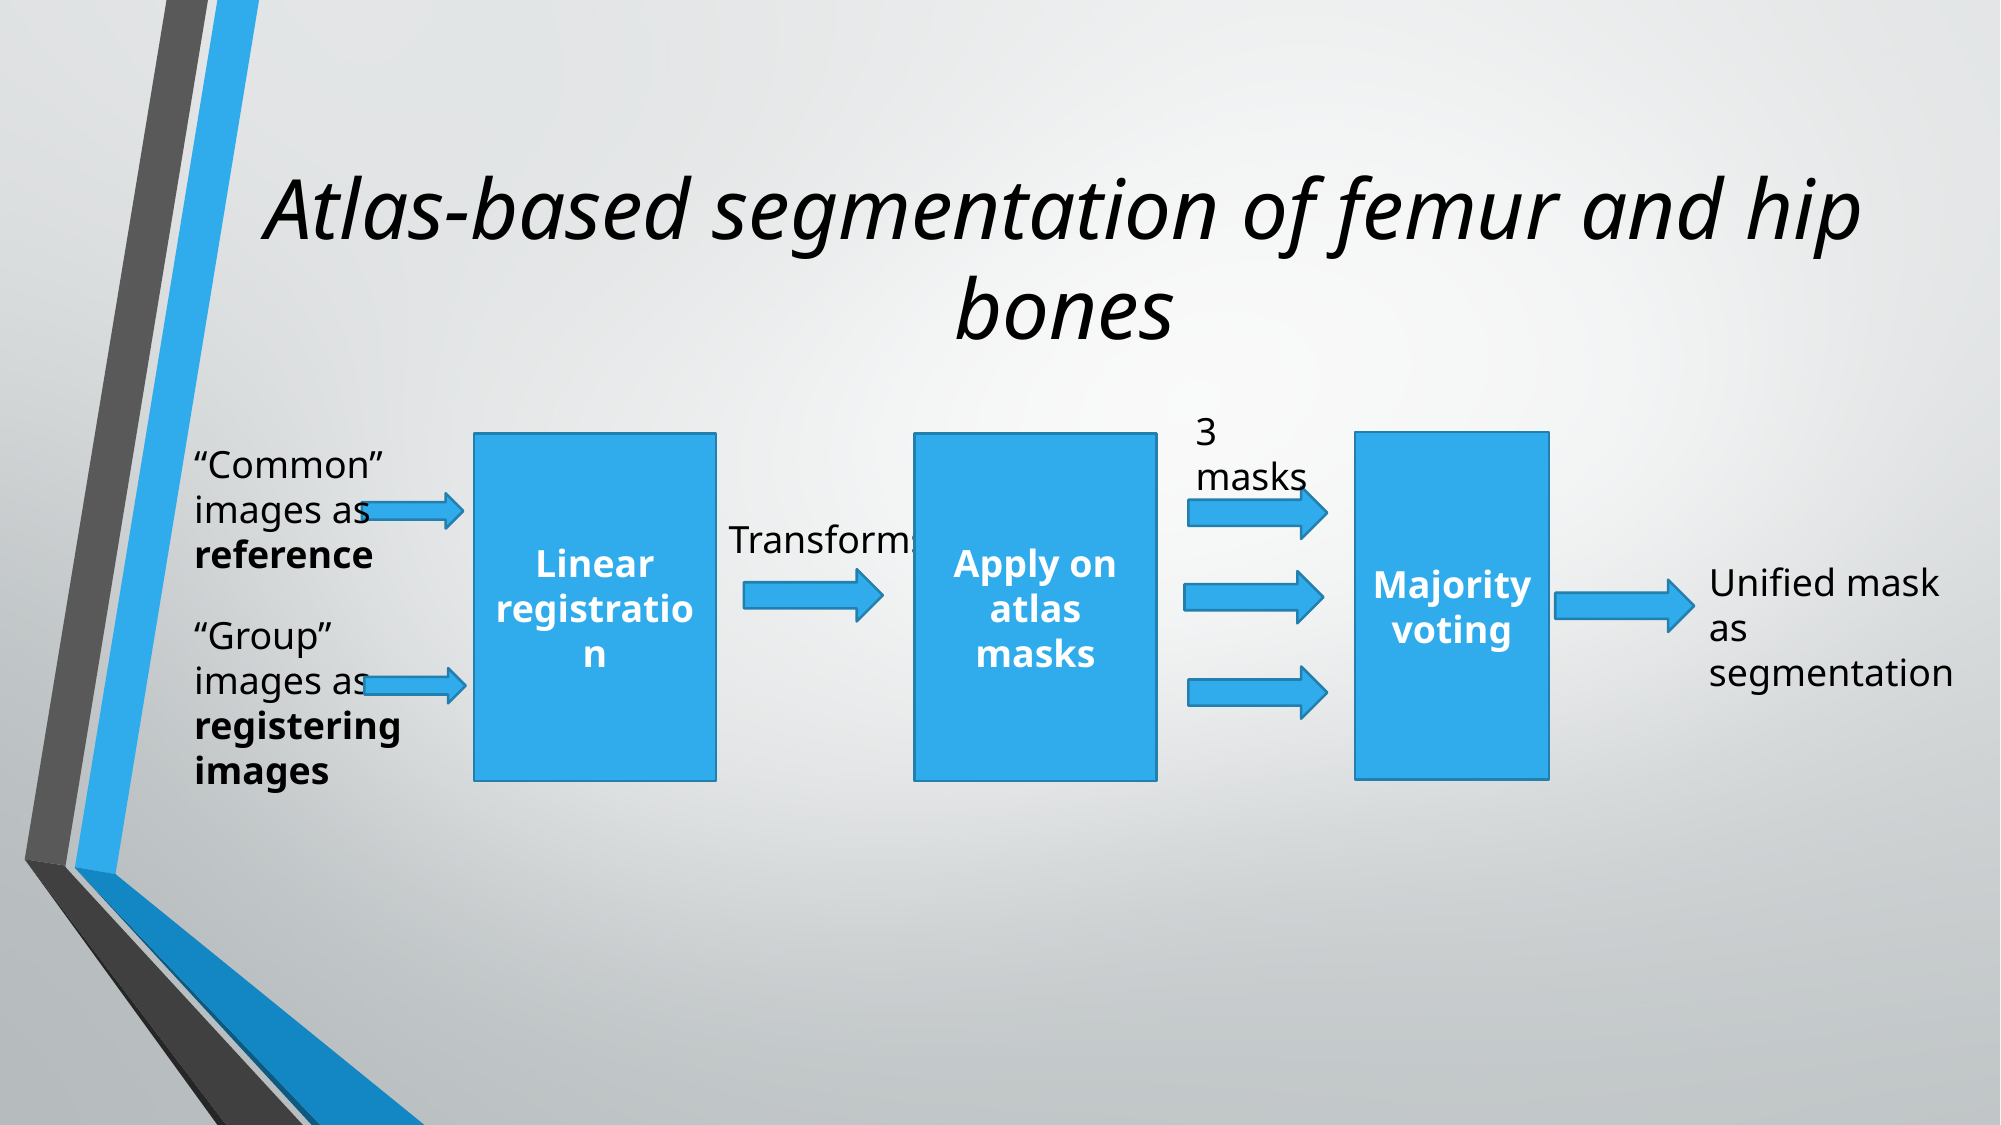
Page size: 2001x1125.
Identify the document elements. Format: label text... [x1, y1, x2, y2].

text_box [455, 500, 465, 522]
text_box Apply on atlas masks [913, 432, 1158, 782]
text_box Unified mask as segmentation [1694, 551, 1970, 702]
text_box “Group” images as registering images [179, 604, 455, 800]
title Atlas-based segmentation of femur and hip bones [243, 112, 1887, 400]
text_box [1187, 505, 1329, 541]
text_box [1187, 665, 1329, 720]
text_box “Common” images as reference [179, 433, 455, 584]
text_box 3 masks [1180, 400, 1349, 505]
text_box [363, 666, 467, 705]
text_box Transforms [713, 508, 913, 569]
text_box Linear registration [473, 432, 717, 782]
text_box [1183, 569, 1325, 625]
text_box Majority voting [1354, 431, 1550, 781]
text_box [742, 567, 884, 623]
text_box [1553, 578, 1694, 634]
